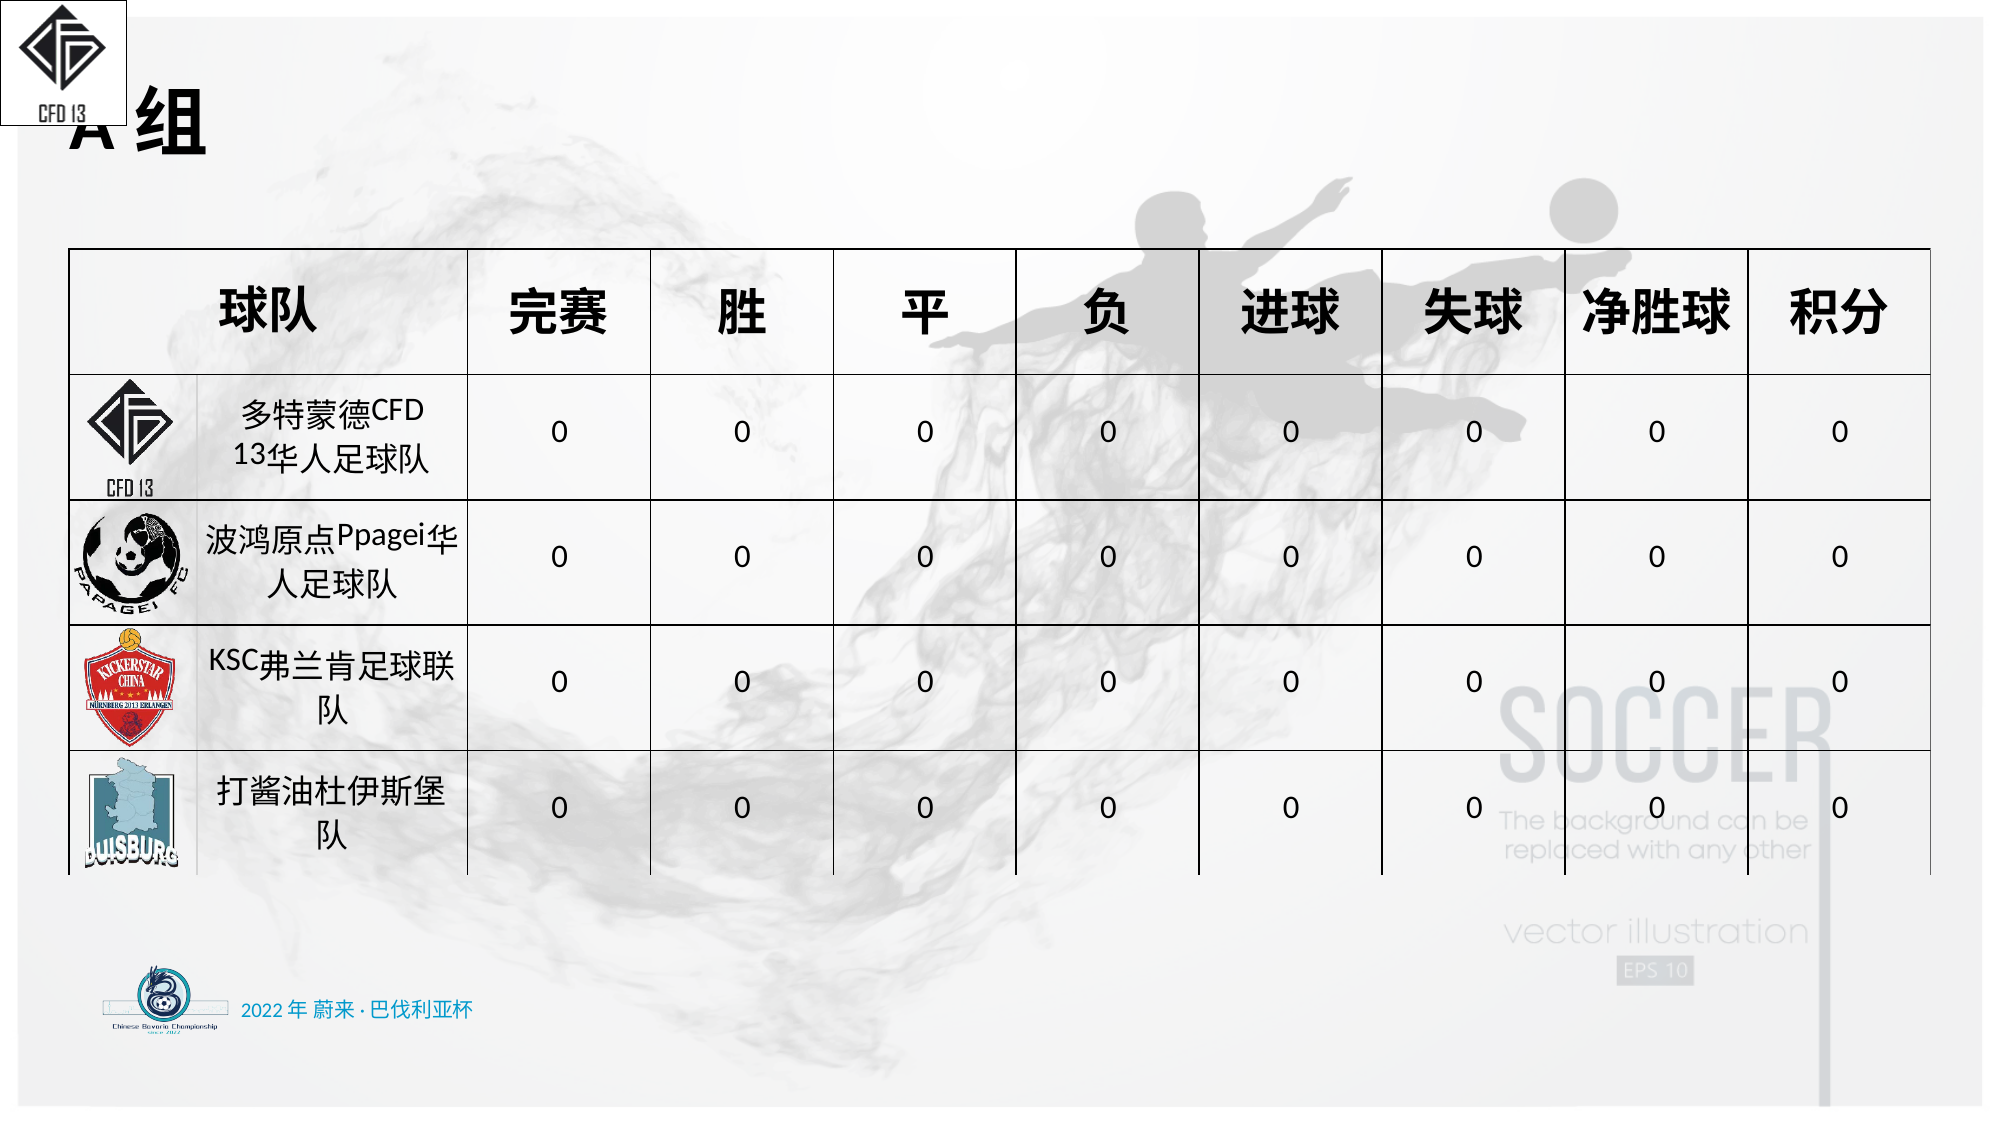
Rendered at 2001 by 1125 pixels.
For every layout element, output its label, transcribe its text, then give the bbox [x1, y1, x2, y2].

picture [67, 248, 1933, 877]
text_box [98, 951, 484, 1047]
text_box A组 [55, 66, 224, 172]
picture [1, 1, 126, 125]
